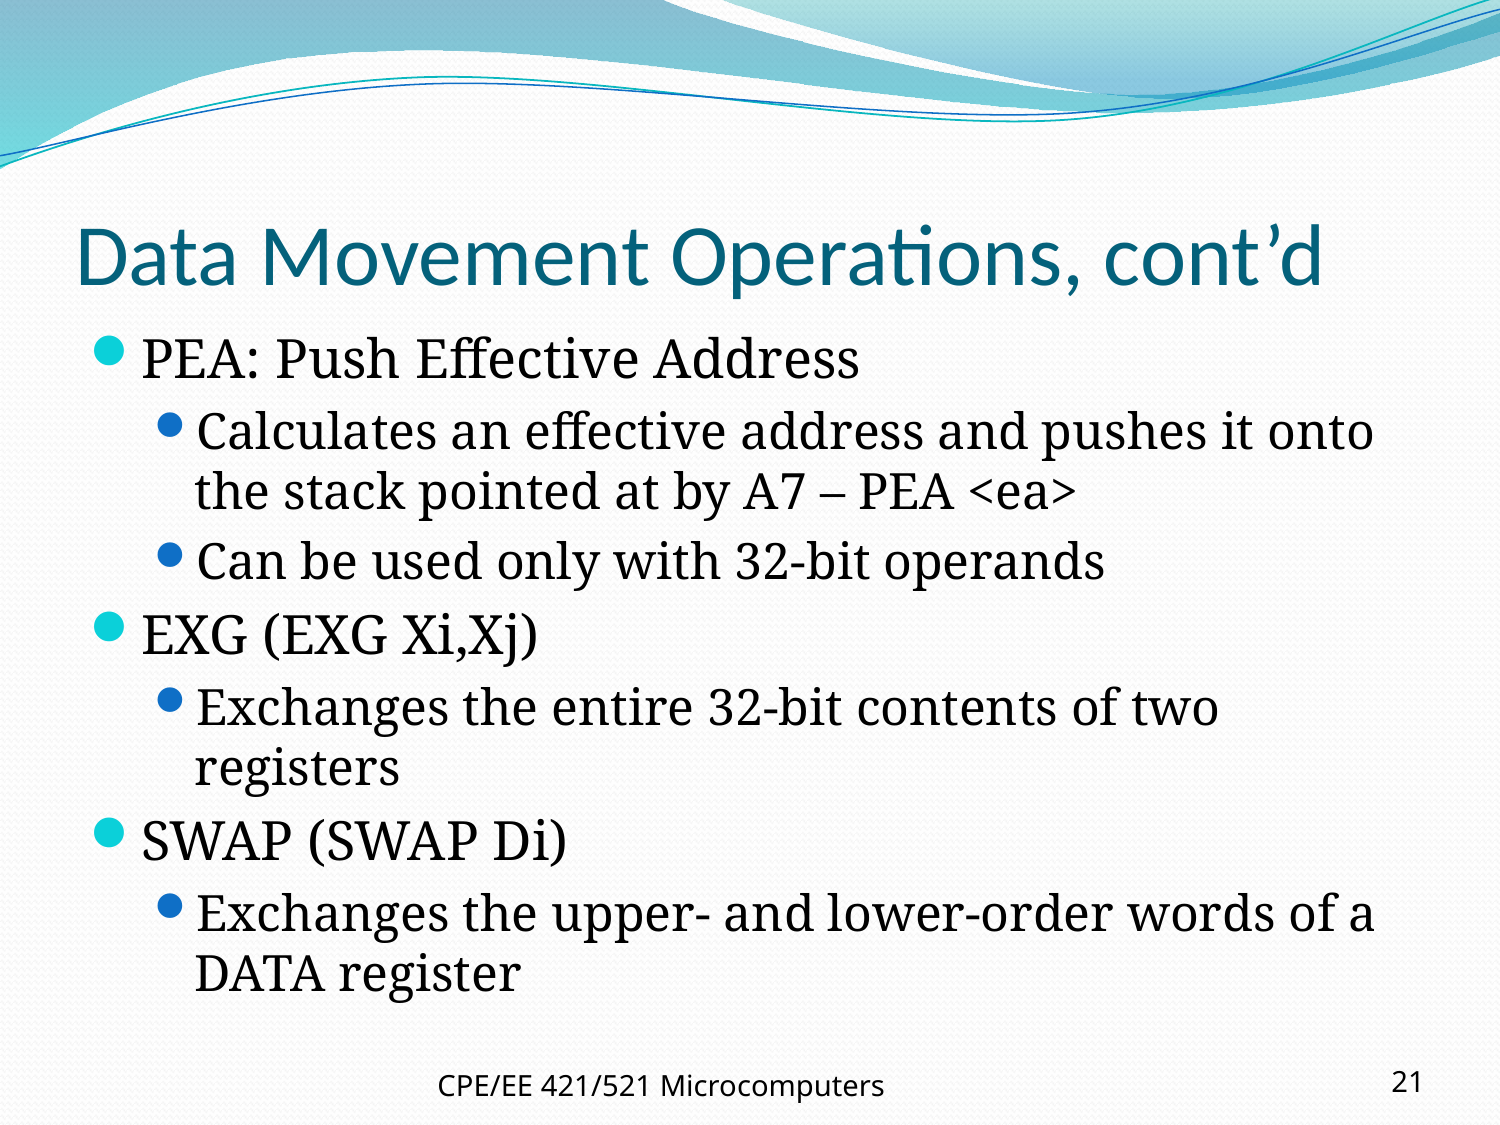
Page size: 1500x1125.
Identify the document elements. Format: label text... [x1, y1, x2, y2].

list PEA: Push Effective Address Calculates an effective address and pushes it onto the stack pointed at by A7 – PEA <ea> Can be used only with 32-bit operands EXG (EXG Xi,Xj) Exchanges the entire 32-bit contents of two registers SWAP (SWAP Di) Exchanges the upper- and lower-order words of a DATA register [75, 317, 1425, 1038]
title Data Movement Operations, cont’d [75, 115, 1425, 303]
text_box [371, 910, 1500, 991]
text_box [200, 991, 1500, 1125]
